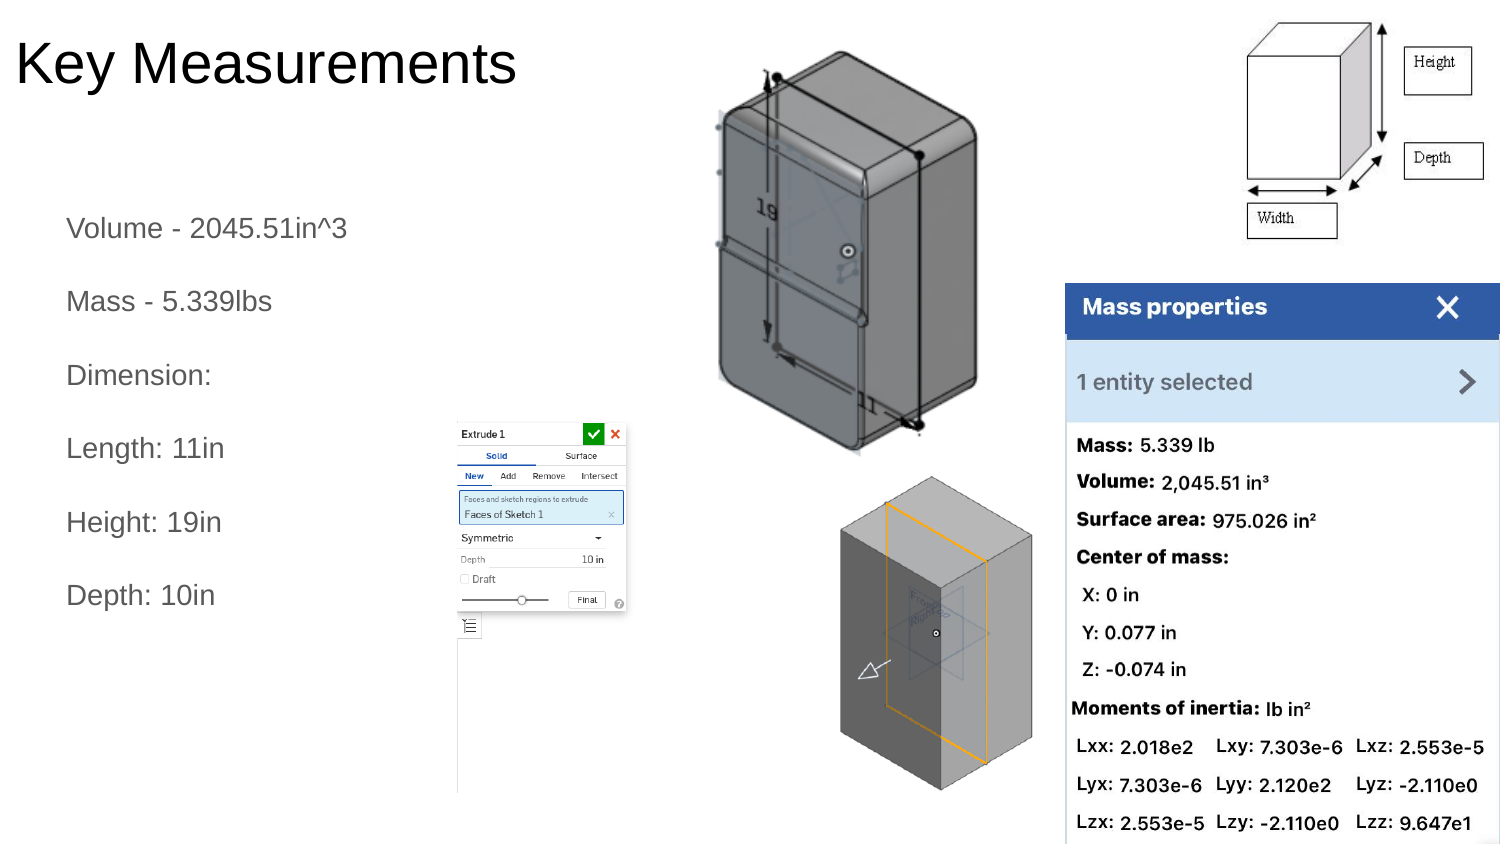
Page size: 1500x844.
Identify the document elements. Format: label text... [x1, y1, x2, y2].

list Volume - 2045.51in^3 Mass - 5.339lbs Dimension: Length: 11in Height: 19in Depth: 10in [51, 189, 680, 750]
picture [456, 10, 1043, 793]
picture [1215, 10, 1500, 246]
title Key Measurements [0, 10, 684, 105]
picture [1065, 283, 1500, 844]
